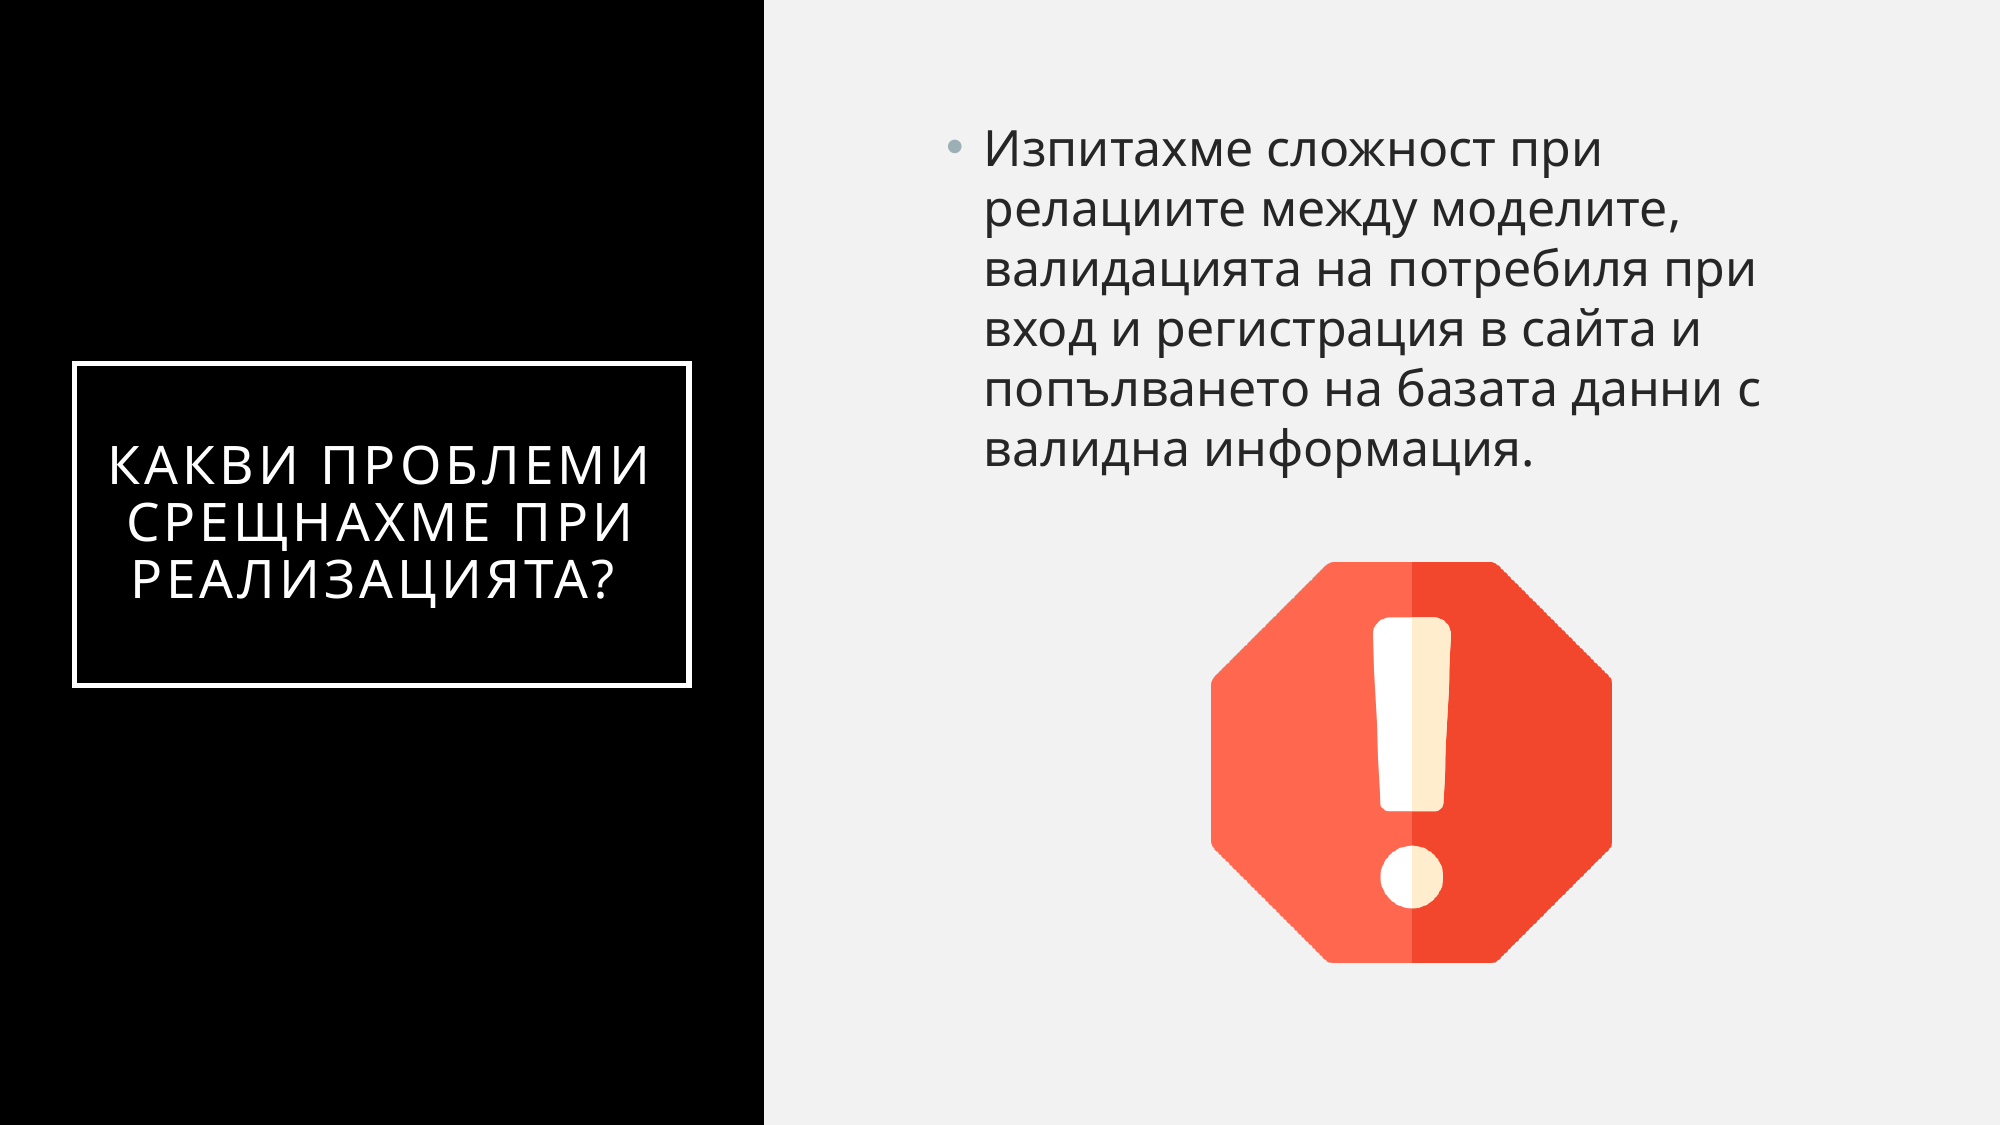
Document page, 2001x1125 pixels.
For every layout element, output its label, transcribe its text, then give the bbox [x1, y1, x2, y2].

title Какви проблеми срещнахме при реализацията? [72, 361, 692, 688]
list Изпитахме сложност при релациите между моделите, валидацията на потребиля при вход и регистрация в сайта и попълването на базата данни с валидна информация. [931, 108, 1893, 618]
picture [1211, 562, 1612, 963]
text_box [0, 0, 764, 1125]
